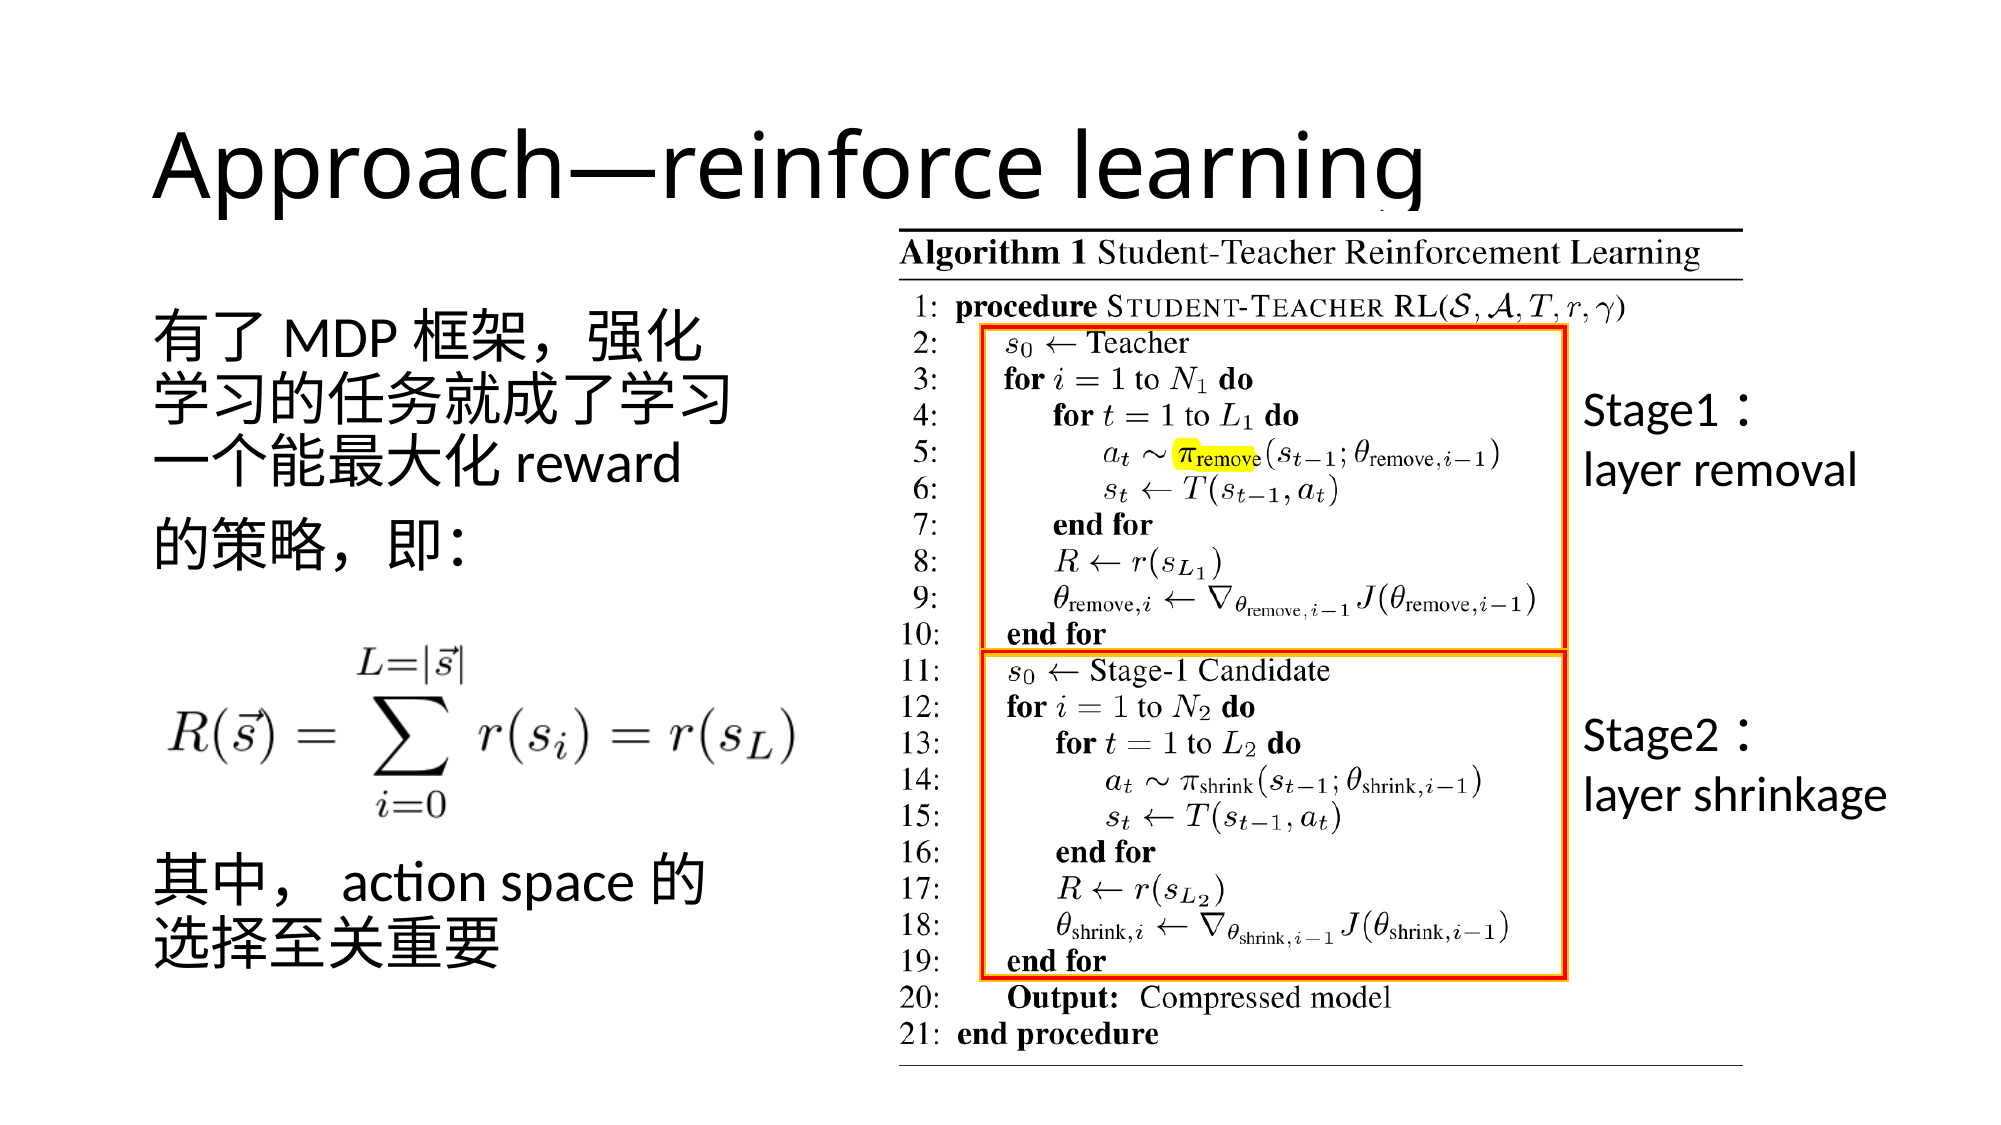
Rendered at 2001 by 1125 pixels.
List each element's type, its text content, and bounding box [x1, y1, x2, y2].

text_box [979, 648, 1917, 981]
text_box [979, 324, 1917, 648]
picture [137, 627, 803, 832]
picture [876, 211, 1743, 1102]
title Approach—reinforce learning [137, 59, 1863, 278]
